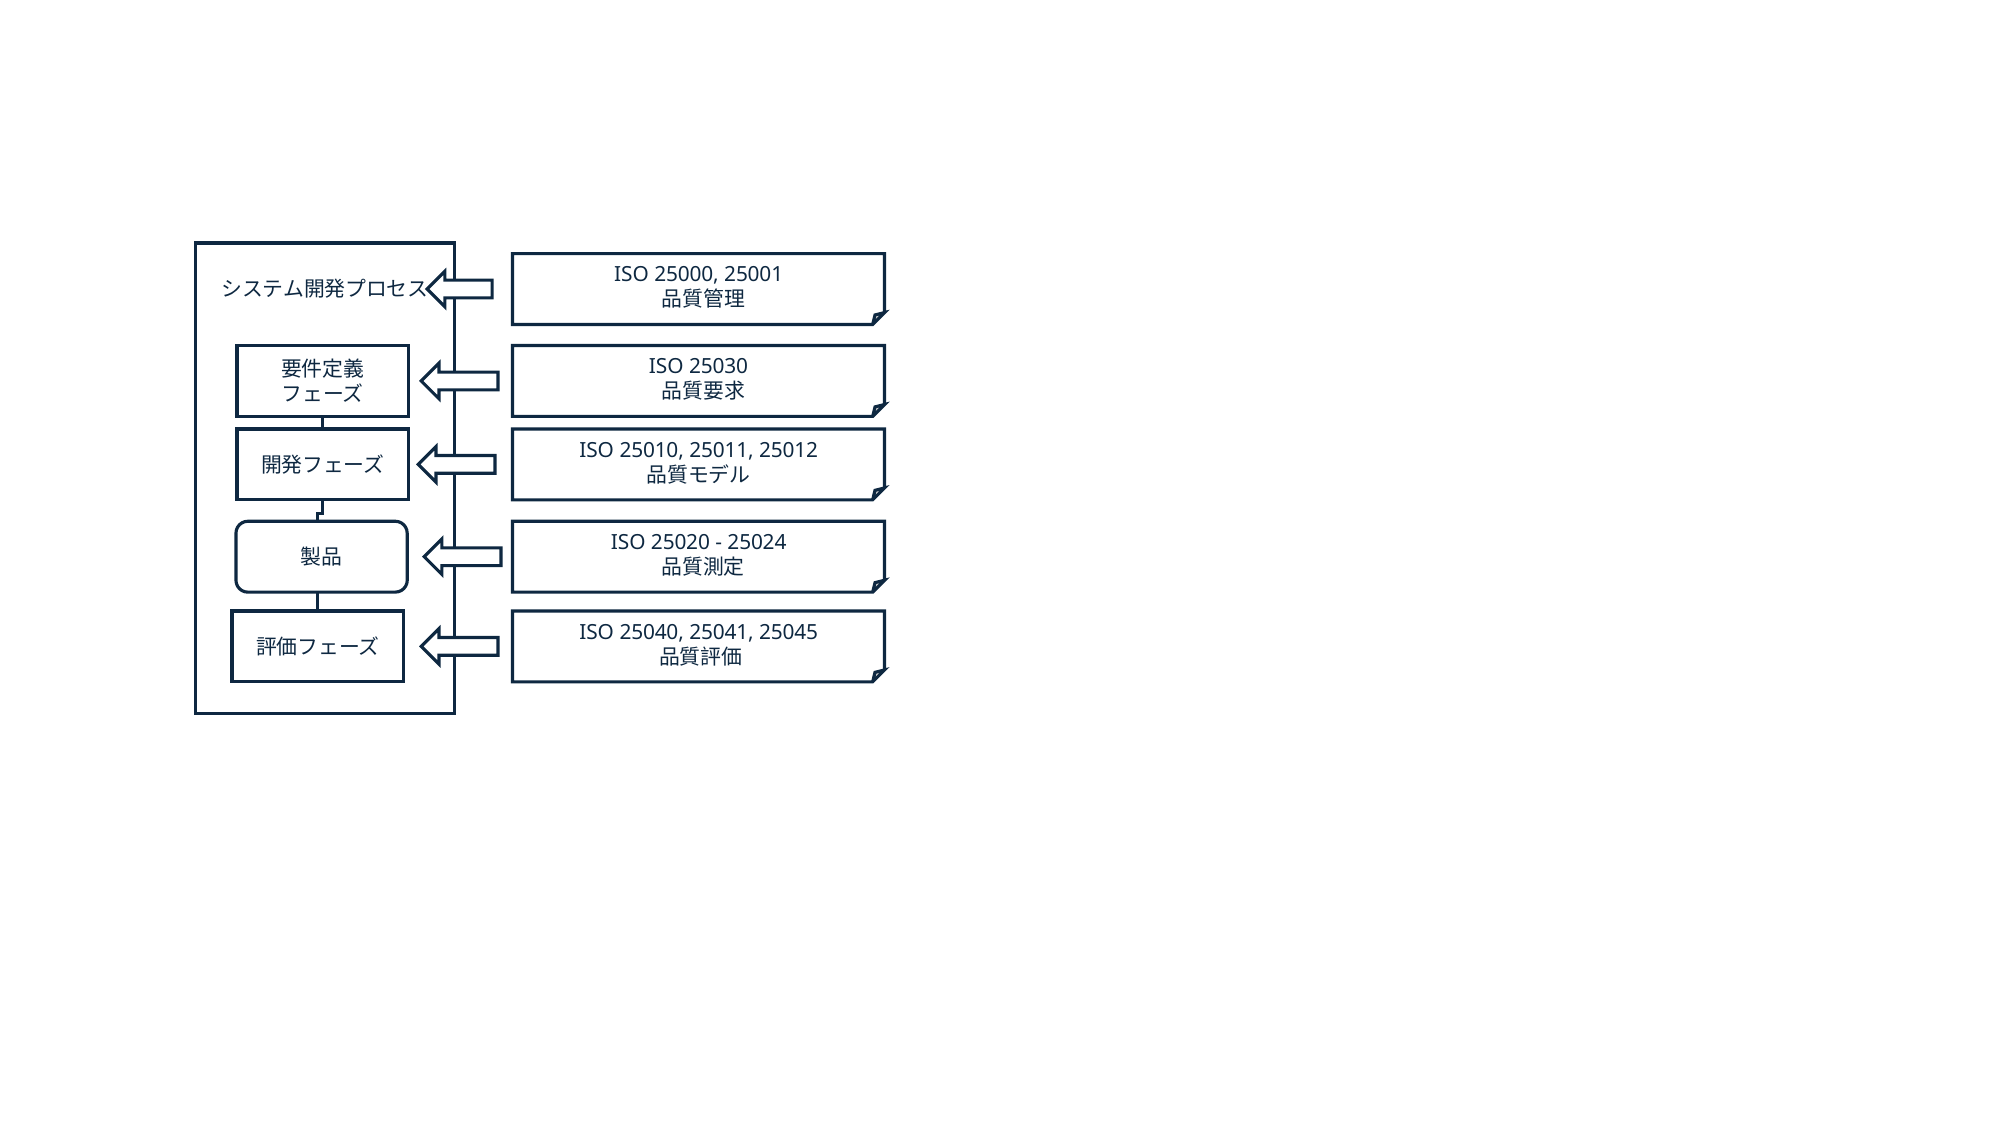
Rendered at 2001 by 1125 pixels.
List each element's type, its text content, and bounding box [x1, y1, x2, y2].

text_box [416, 442, 497, 486]
text_box ISO 25020 - 25024 品質測定 [510, 519, 890, 594]
text_box 開発フェーズ [235, 427, 410, 501]
text_box システム開発プロセス [194, 241, 456, 715]
text_box ISO 25010, 25011, 25012 品質モデル [510, 427, 890, 502]
text_box [419, 359, 500, 403]
text_box ISO 25000, 25001 品質管理 [510, 252, 890, 327]
text_box [421, 535, 503, 579]
text_box ISO 25040, 25041, 25045 品質評価 [510, 609, 890, 684]
text_box [424, 267, 494, 311]
text_box 評価フェーズ [230, 609, 405, 683]
text_box ISO 25030 品質要求 [510, 343, 890, 418]
text_box 要件定義 フェーズ [235, 344, 410, 418]
text_box [419, 624, 500, 668]
text_box 製品 [234, 519, 409, 594]
